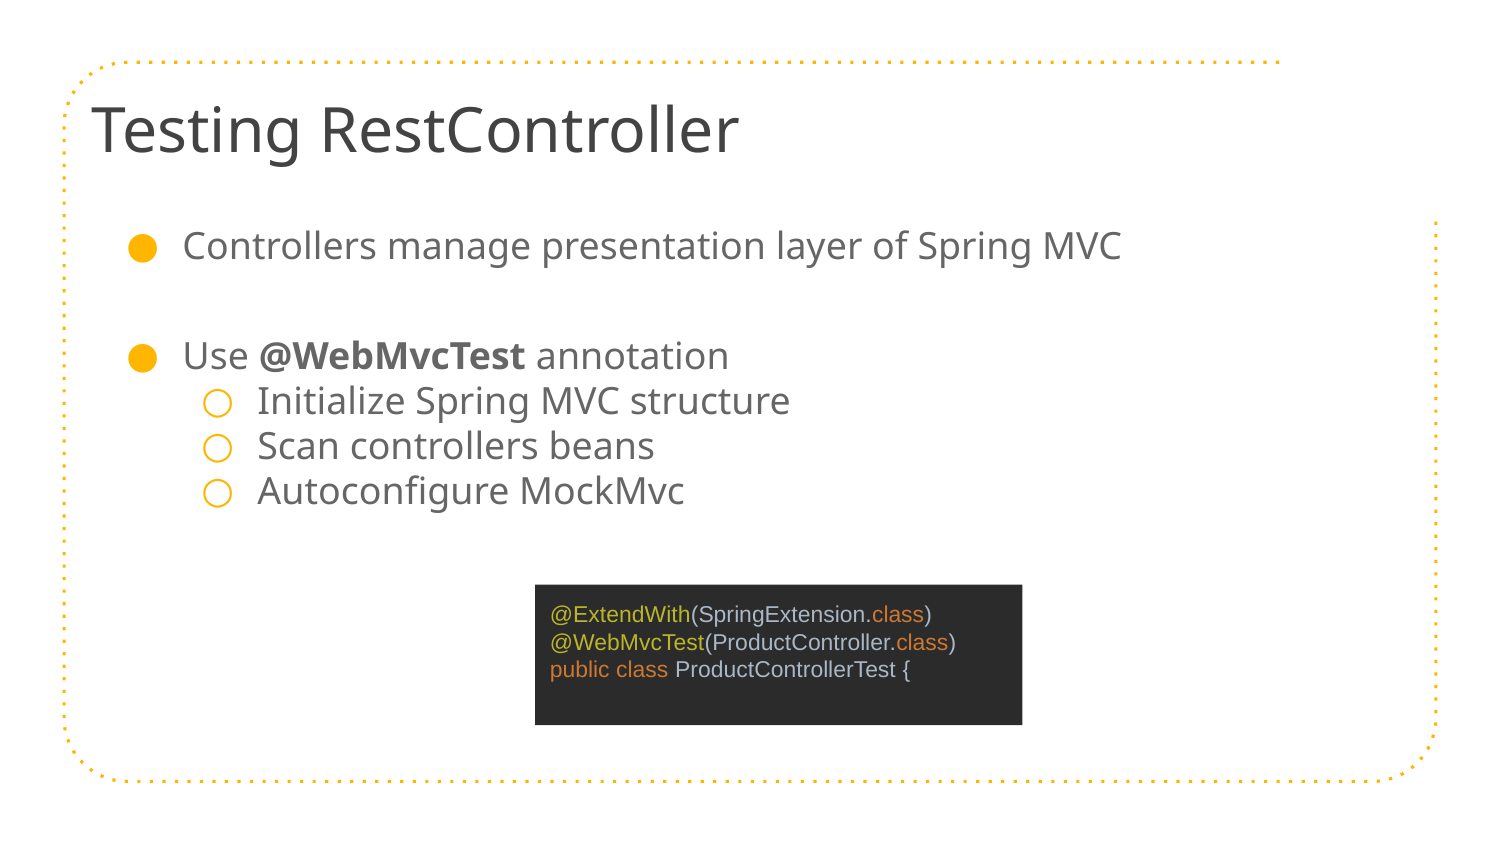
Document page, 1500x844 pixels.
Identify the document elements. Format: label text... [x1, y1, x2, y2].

title Testing RestController [76, 74, 1406, 216]
list Controllers manage presentation layer of Spring MVC Use @WebMvcTest annotation Initialize Spring MVC structure Scan controllers beans Autoconfigure MockMvc [92, 206, 1445, 542]
text_box @ExtendWith(SpringExtension.class) @WebMvcTest(ProductController.class) public class ProductControllerTest { [535, 584, 1023, 726]
